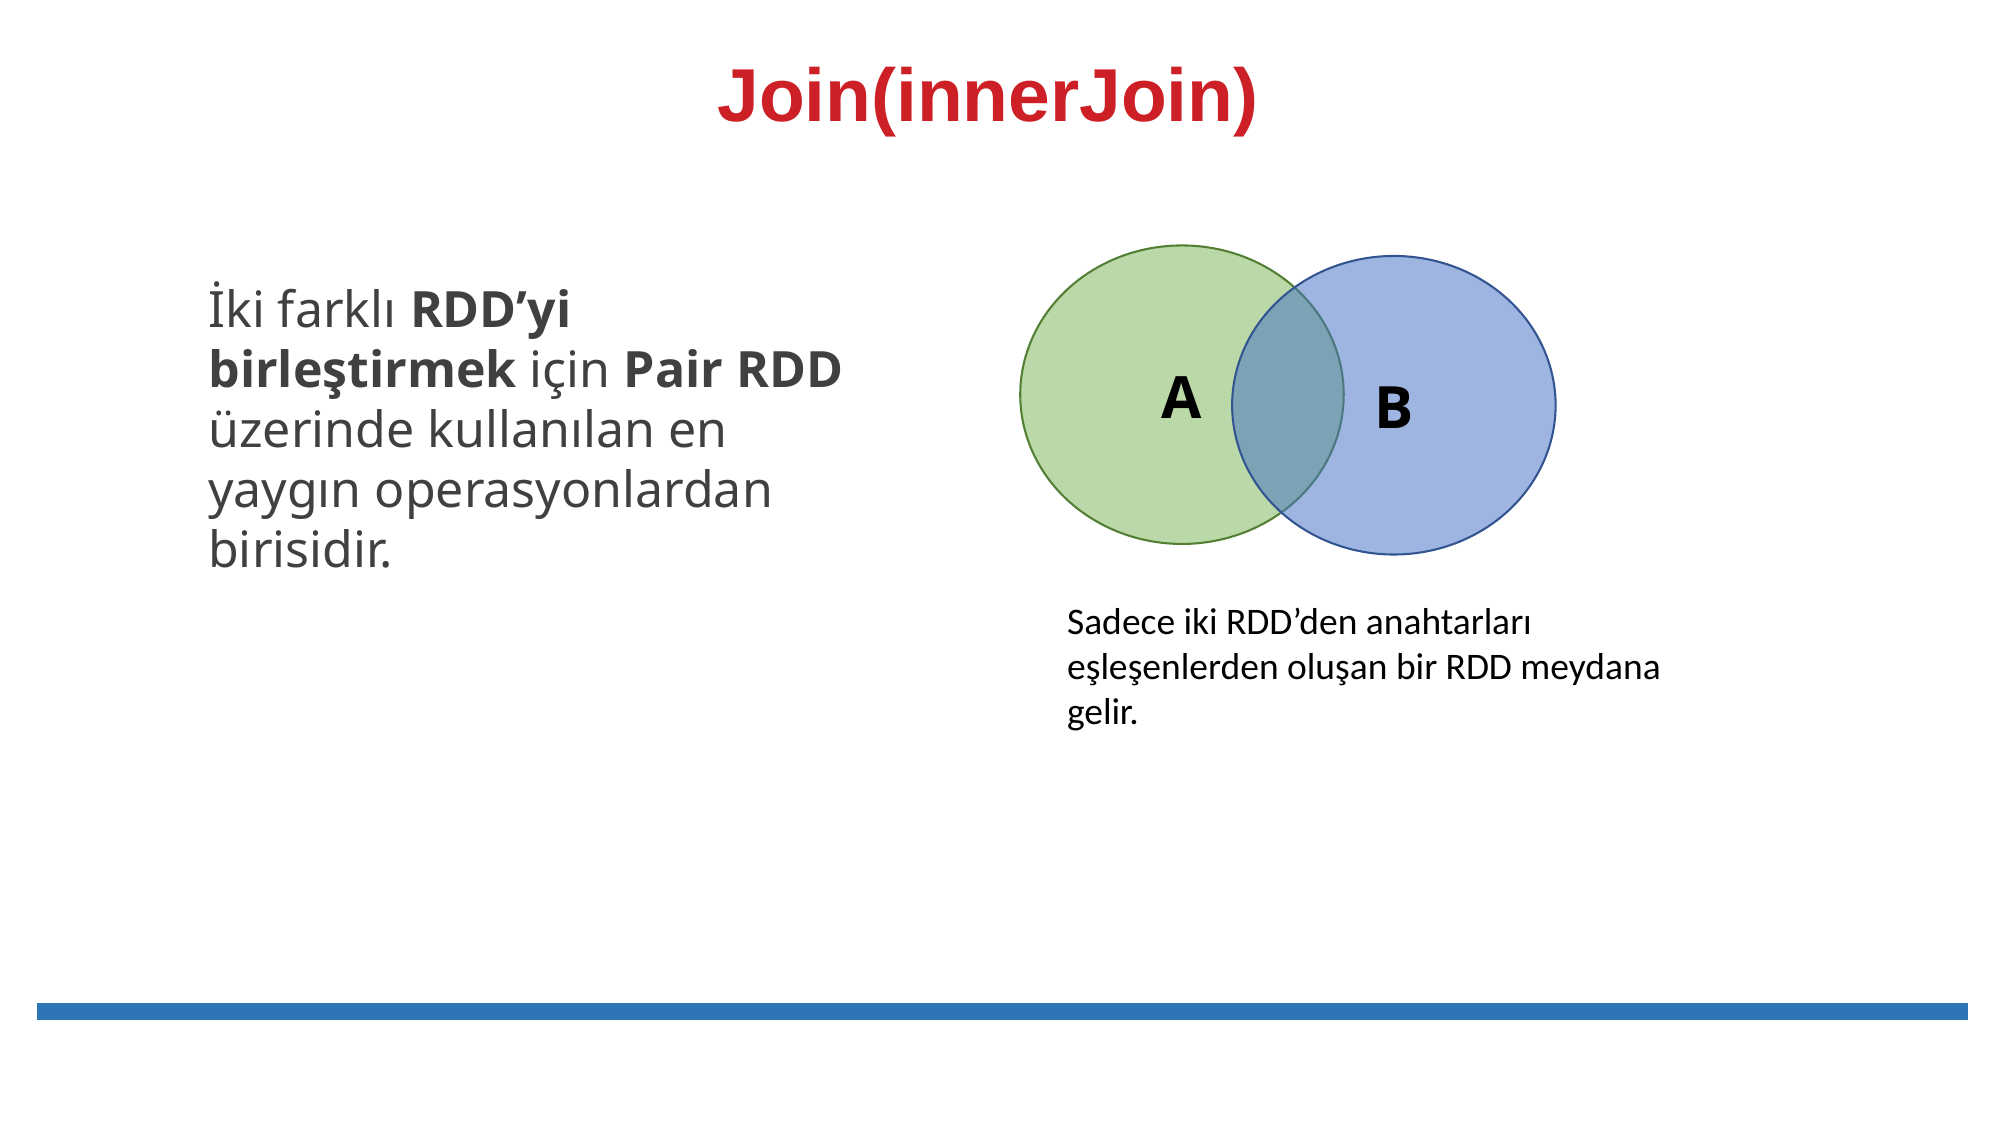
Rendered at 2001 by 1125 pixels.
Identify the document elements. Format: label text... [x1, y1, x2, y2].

text_box Sadece iki RDD’den anahtarları eşleşenlerden oluşan bir RDD meydana gelir. [1052, 589, 1754, 740]
text_box B [1231, 254, 1557, 556]
title Join(innerJoin) [238, 34, 1739, 146]
text_box A [1019, 244, 1294, 545]
text_box İki farklı RDD’yi birleştirmek için Pair RDD üzerinde kullanılan en yaygın operasyonlardan birisidir. [193, 270, 901, 585]
